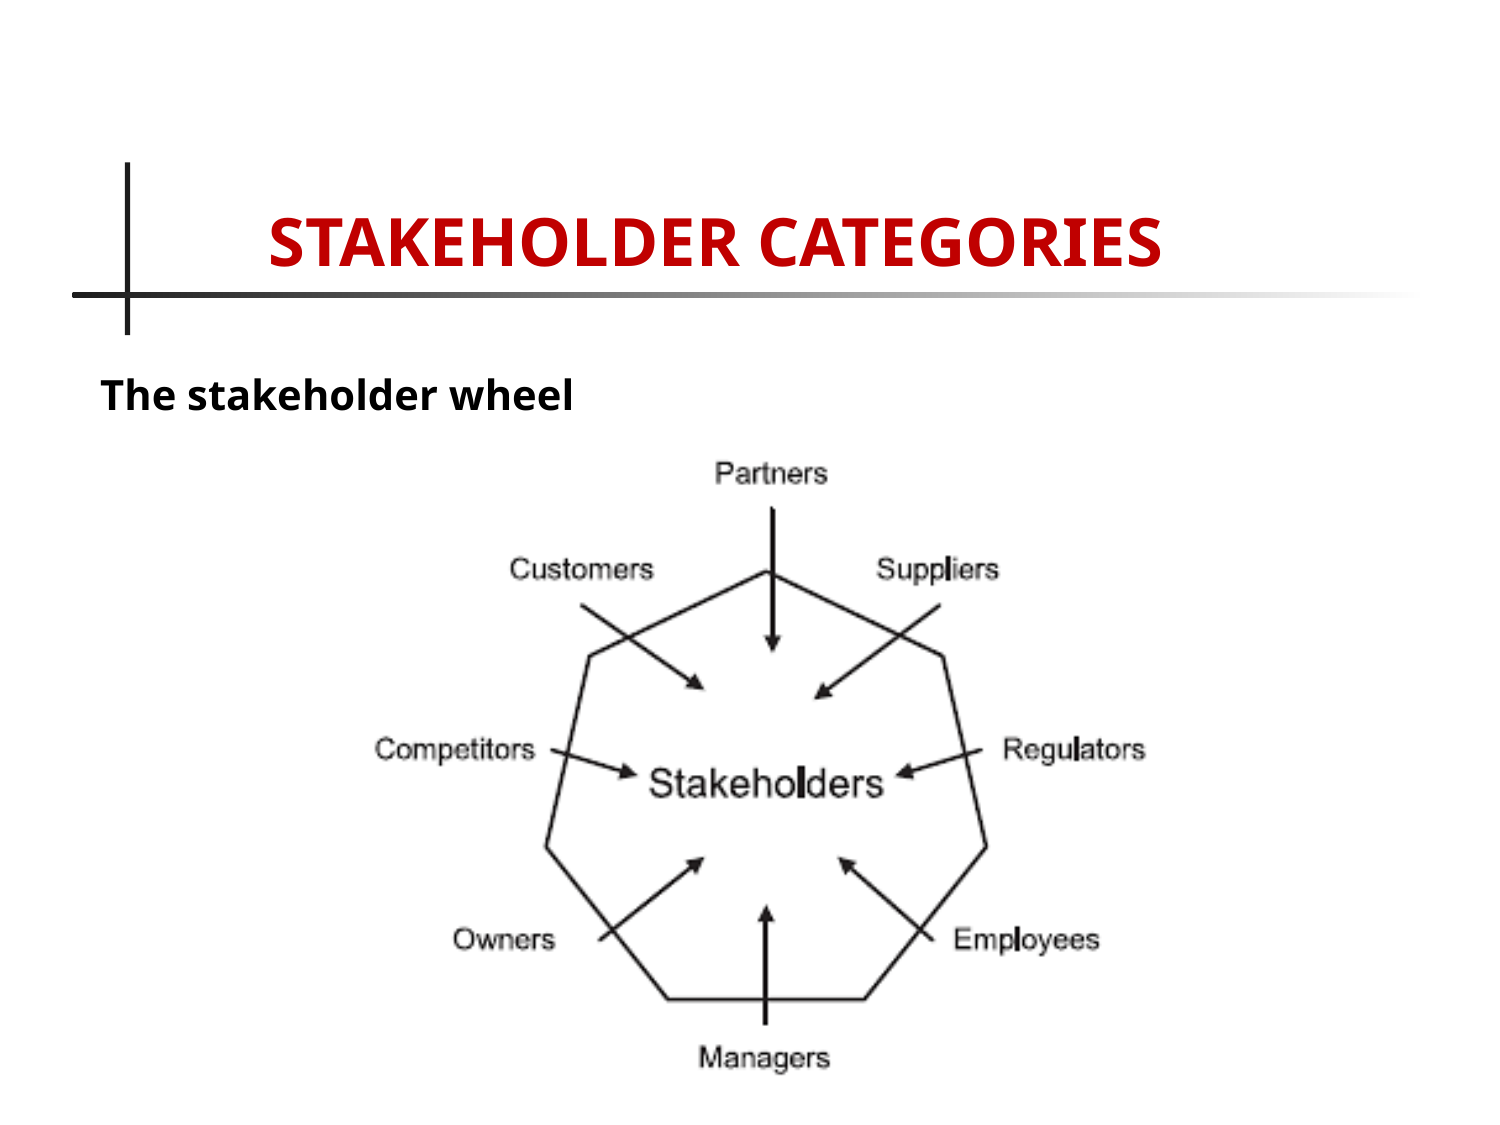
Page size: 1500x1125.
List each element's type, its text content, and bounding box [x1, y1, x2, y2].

list The stakeholder wheel [85, 361, 1415, 1100]
title STAKEHOLDER CATEGORIES [145, 90, 1288, 288]
picture [324, 447, 1223, 1100]
